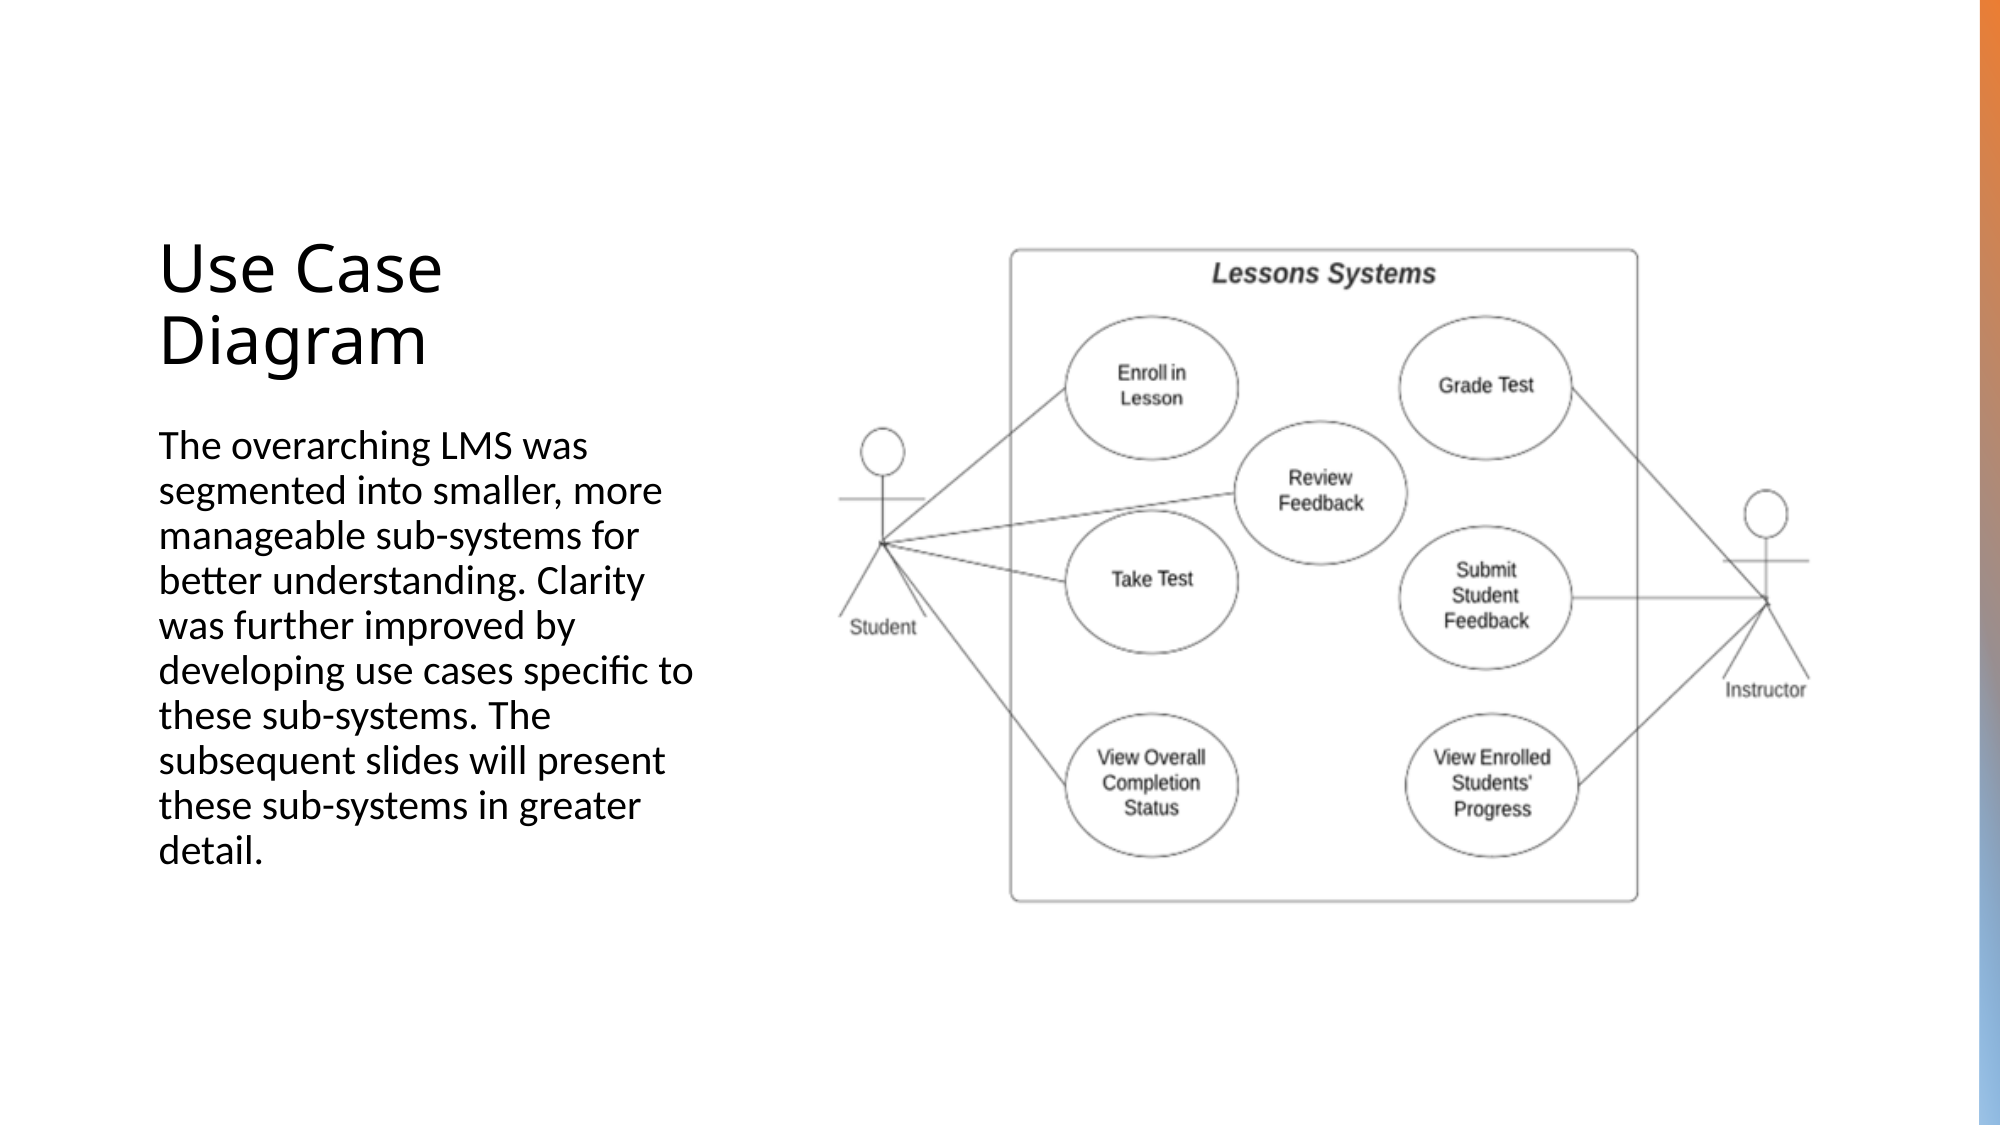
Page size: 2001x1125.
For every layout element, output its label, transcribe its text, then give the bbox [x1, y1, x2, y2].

picture [818, 212, 1867, 915]
title Use Case Diagram [143, 121, 711, 387]
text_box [1979, 0, 2000, 1125]
list The overarching LMS was segmented into smaller, more manageable sub-systems for better understanding. Clarity was further improved by developing use cases specific to these sub-systems. The subsequent slides will present these sub-systems in greater detail. [143, 415, 711, 982]
